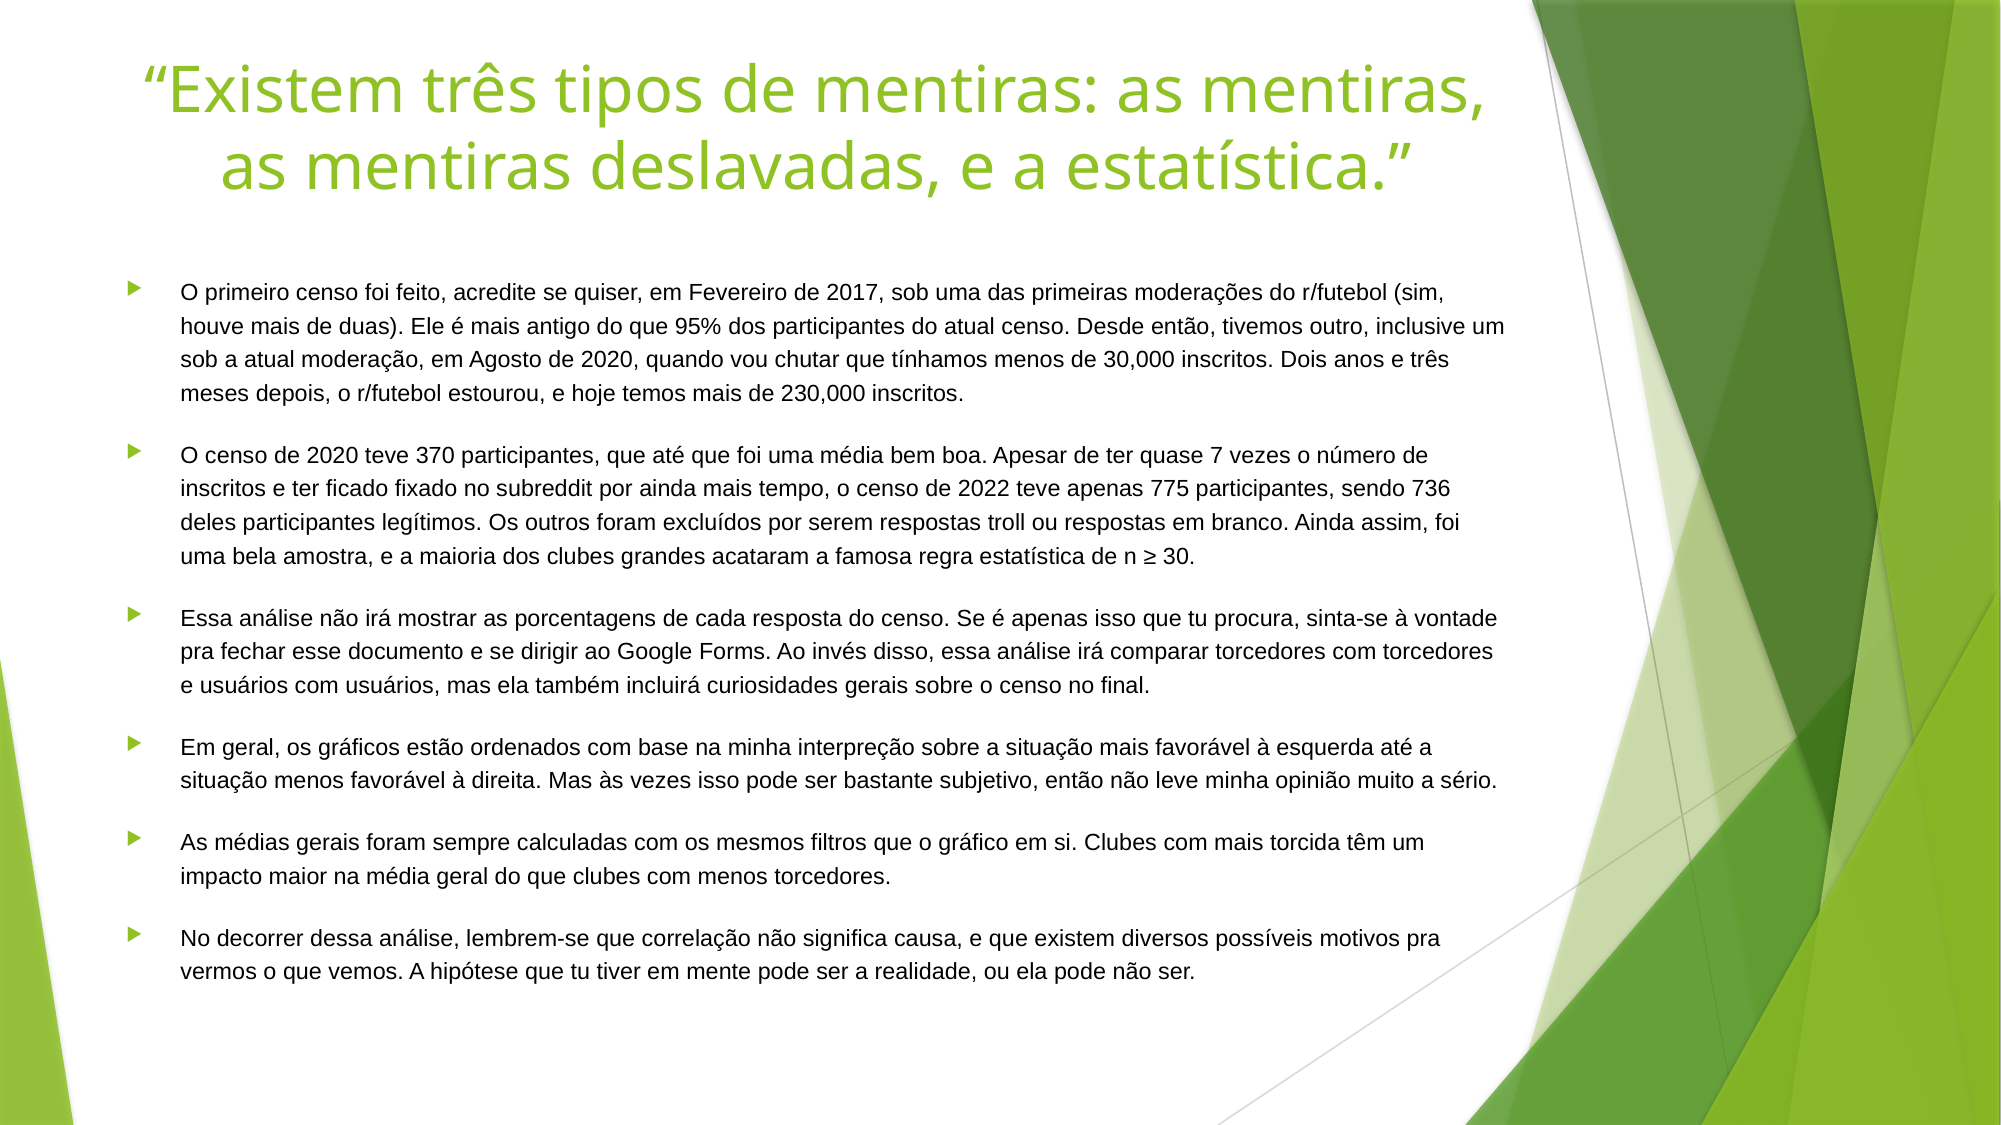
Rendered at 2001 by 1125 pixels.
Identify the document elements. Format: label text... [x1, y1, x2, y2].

title “Existem três tipos de mentiras: as mentiras, as mentiras deslavadas, e a estatística.” [111, 40, 1522, 258]
list O primeiro censo foi feito, acredite se quiser, em Fevereiro de 2017, sob uma das primeiras moderações do r/futebol (sim, houve mais de duas). Ele é mais antigo do que 95% dos participantes do atual censo. Desde então, tivemos outro, inclusive um sob a atual moderação, em Agosto de 2020, quando vou chutar que tínhamos menos de 30,000 inscritos. Dois anos e três meses depois, o r/futebol estourou, e hoje temos mais de 230,000 inscritos. O censo de 2020 teve 370 participantes, que até que foi uma média bem boa. Apesar de ter quase 7 vezes o número de inscritos e ter ficado fixado no subreddit por ainda mais tempo, o censo de 2022 teve apenas 775 participantes, sendo 736 deles participantes legítimos. Os outros foram excluídos por serem respostas troll ou respostas em branco. Ainda assim, foi uma bela amostra, e a maioria dos clubes grandes acataram a famosa regra estatística de n ≥ 30. Essa análise não irá mostrar as porcentagens de cada resposta do censo. Se é apenas isso que tu procura, sinta-se à vontade pra fechar esse documento e se dirigir ao Google Forms. Ao invés disso, essa análise irá comparar torcedores com torcedores e usuários com usuários, mas ela também incluirá curiosidades gerais sobre o censo no final. Em geral, os gráficos estão ordenados com base na minha interpreção sobre a situação mais favorável à esquerda até a situação menos favorável à direita. Mas às vezes isso pode ser bastante subjetivo, então não leve minha opinião muito a sério. As médias gerais foram sempre calculadas com os mesmos filtros que o gráfico em si. Clubes com mais torcida têm um impacto maior na média geral do que clubes com menos torcedores. No decorrer dessa análise, lembrem-se que correlação não significa causa, e que existem diversos possíveis motivos pra vermos o que vemos. A hipótese que tu tiver em mente pode ser a realidade, ou ela pode não ser. [111, 263, 1522, 1020]
